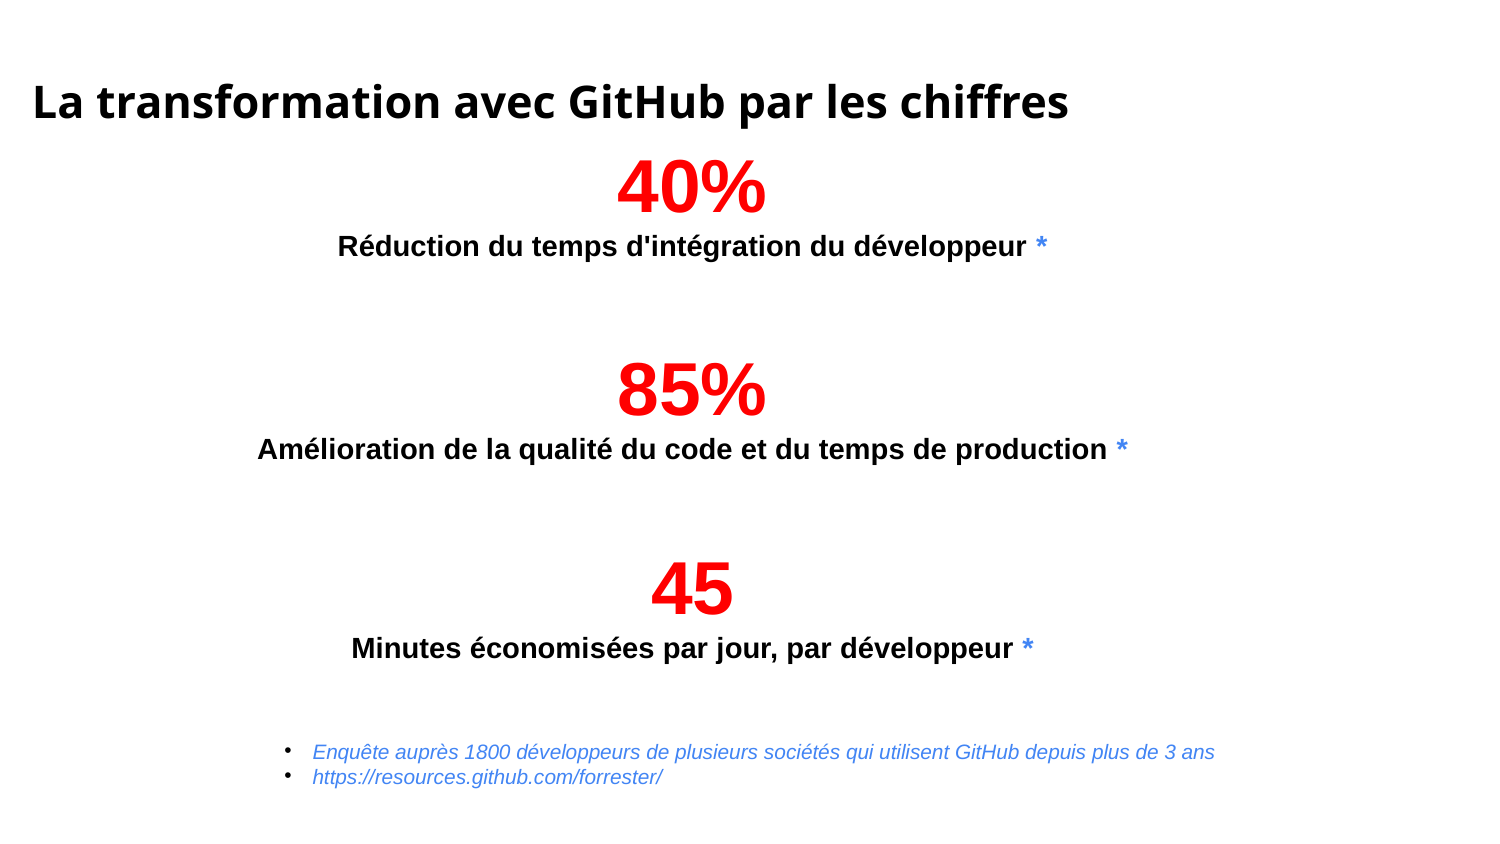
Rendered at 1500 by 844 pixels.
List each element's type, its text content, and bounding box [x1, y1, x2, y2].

text_box Enquête auprès 1800 développeurs de plusieurs sociétés qui utilisent GitHub depuis plus de 3 ans https://resources.github.com/forrester/ [269, 730, 1231, 796]
title La transformation avec GitHub par les chiffres [16, 58, 1415, 197]
text_box 45 Minutes économisées par jour, par développeur * [336, 532, 1049, 707]
text_box 85% Amélioration de la qualité du code et du temps de production * [242, 333, 1144, 509]
text_box 40% Réduction du temps d'intégration du développeur * [85, 130, 1301, 340]
